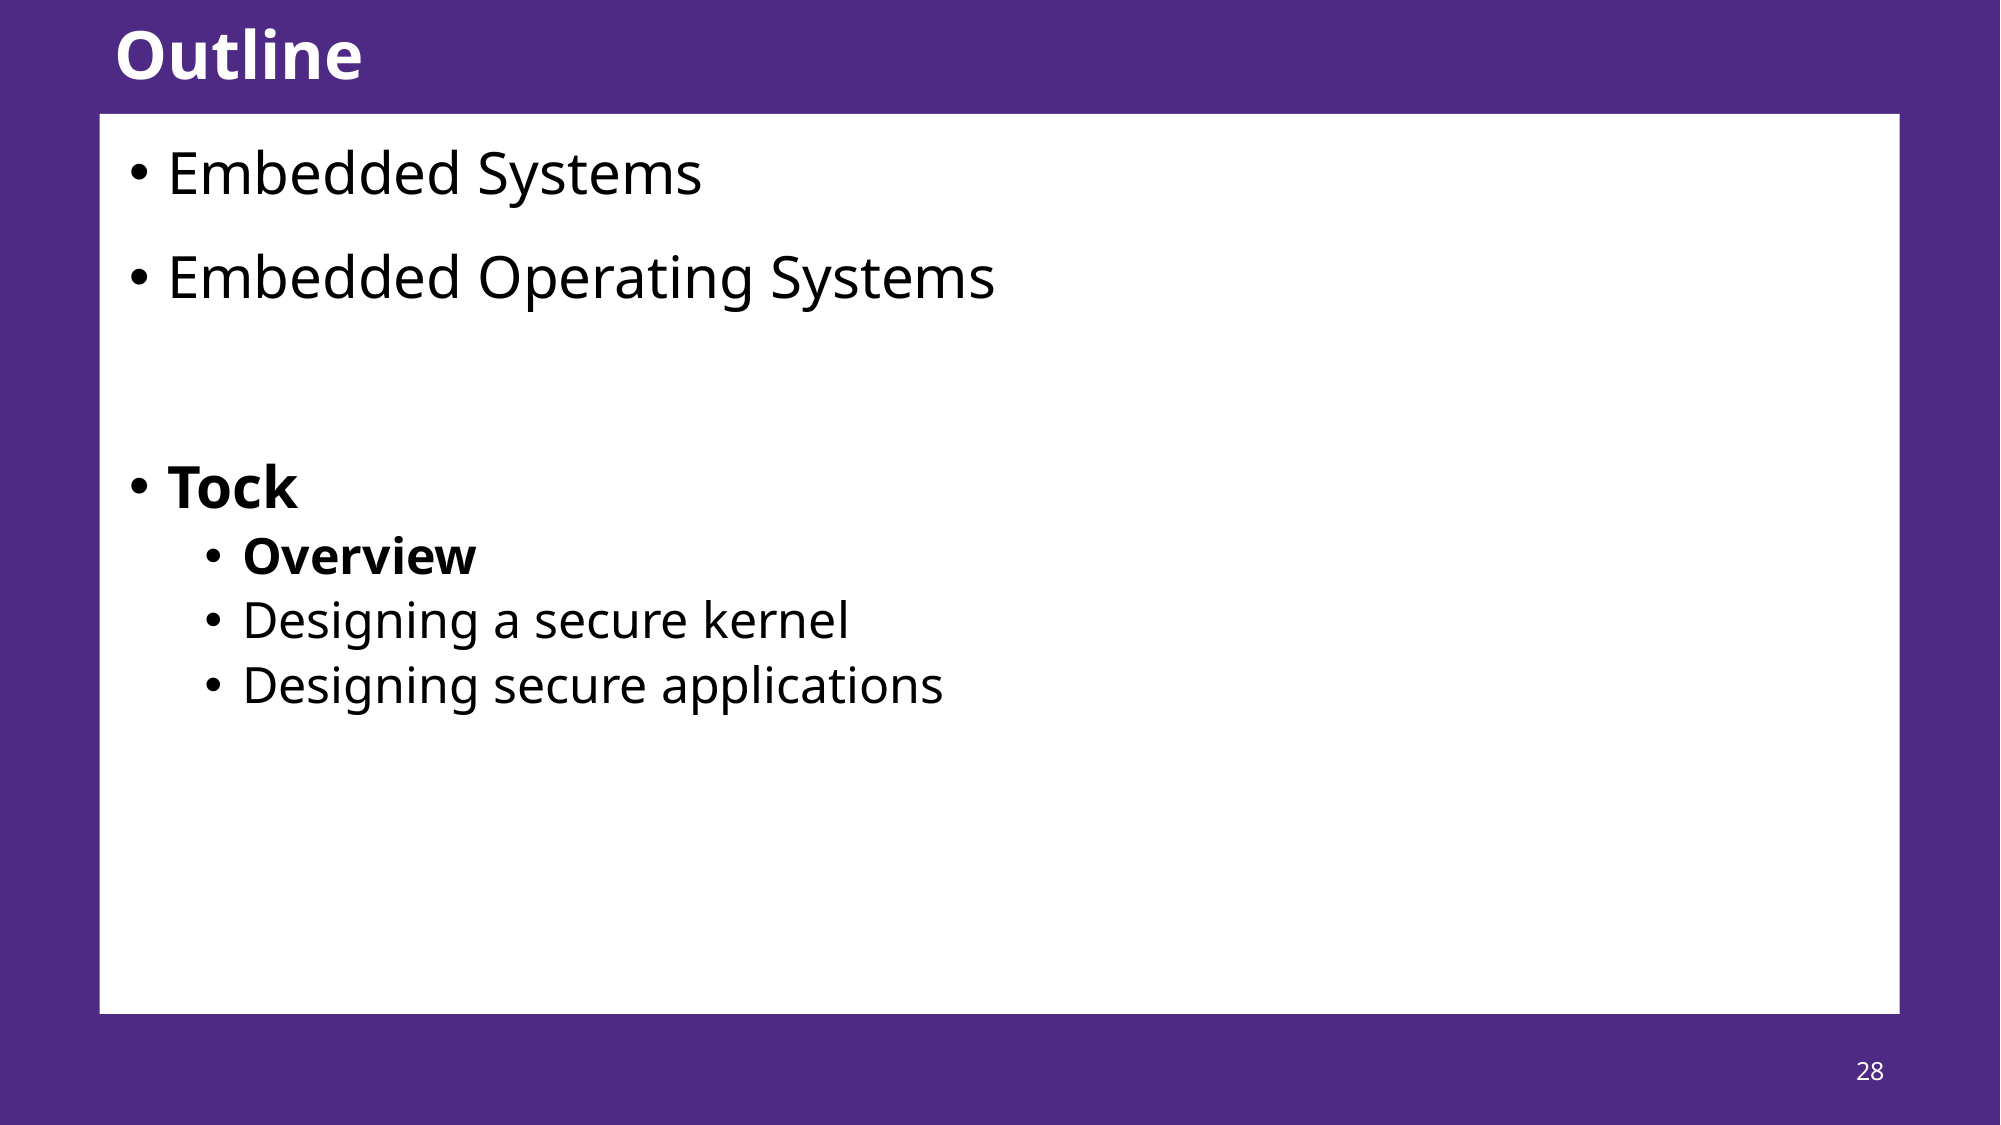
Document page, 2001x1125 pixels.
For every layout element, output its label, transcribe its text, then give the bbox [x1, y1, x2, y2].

list Embedded Systems Embedded Operating Systems Tock Overview Designing a secure kernel Designing secure applications [99, 114, 1900, 1014]
title Outline [99, 1, 1900, 114]
slide_number 28 [1749, 1042, 1900, 1103]
